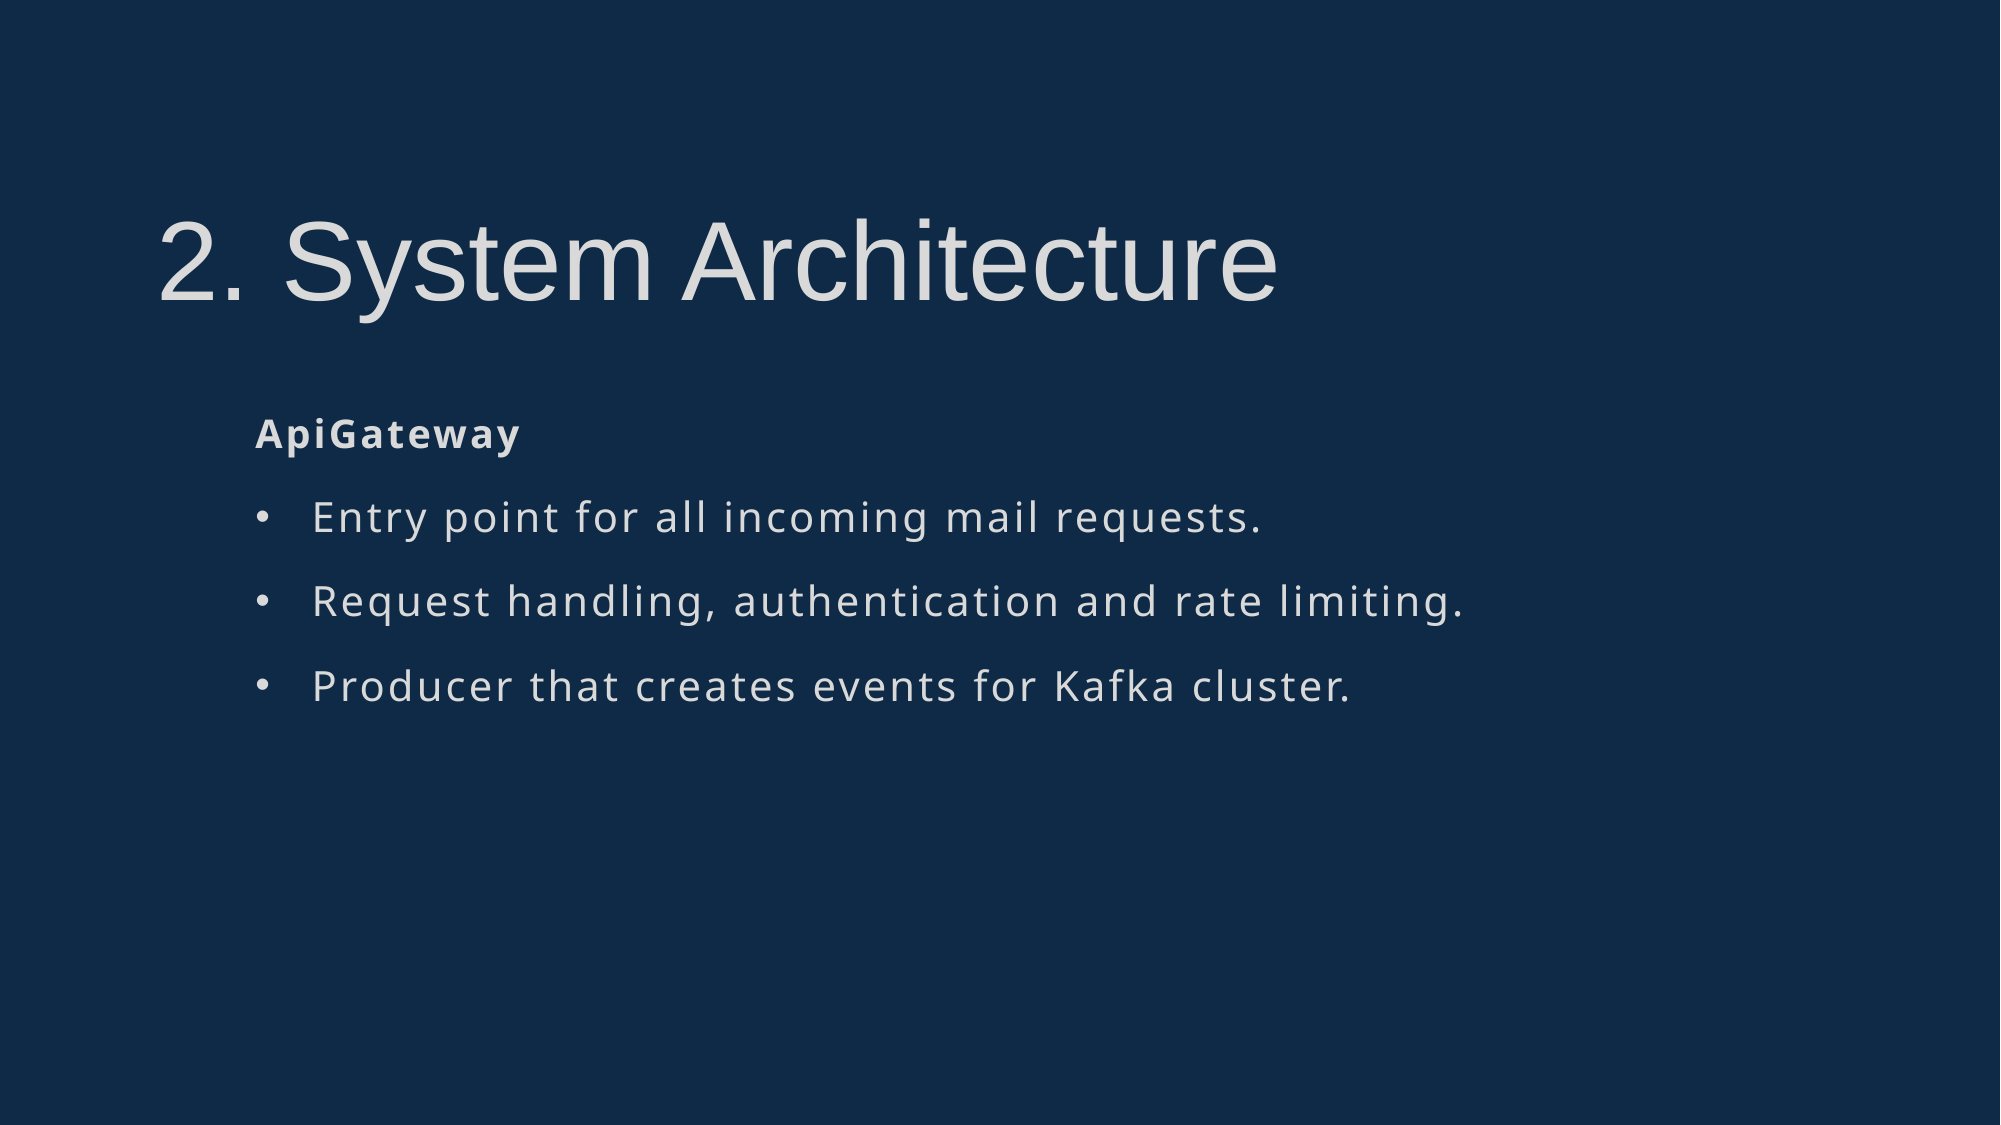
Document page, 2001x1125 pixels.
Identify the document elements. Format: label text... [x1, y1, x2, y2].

text_box 2. System Architecture [141, 29, 1476, 331]
text_box ApiGateway Entry point for all incoming mail requests. Request handling, authentication and rate limiting. Producer that creates events for Kafka cluster. [237, 376, 1754, 904]
